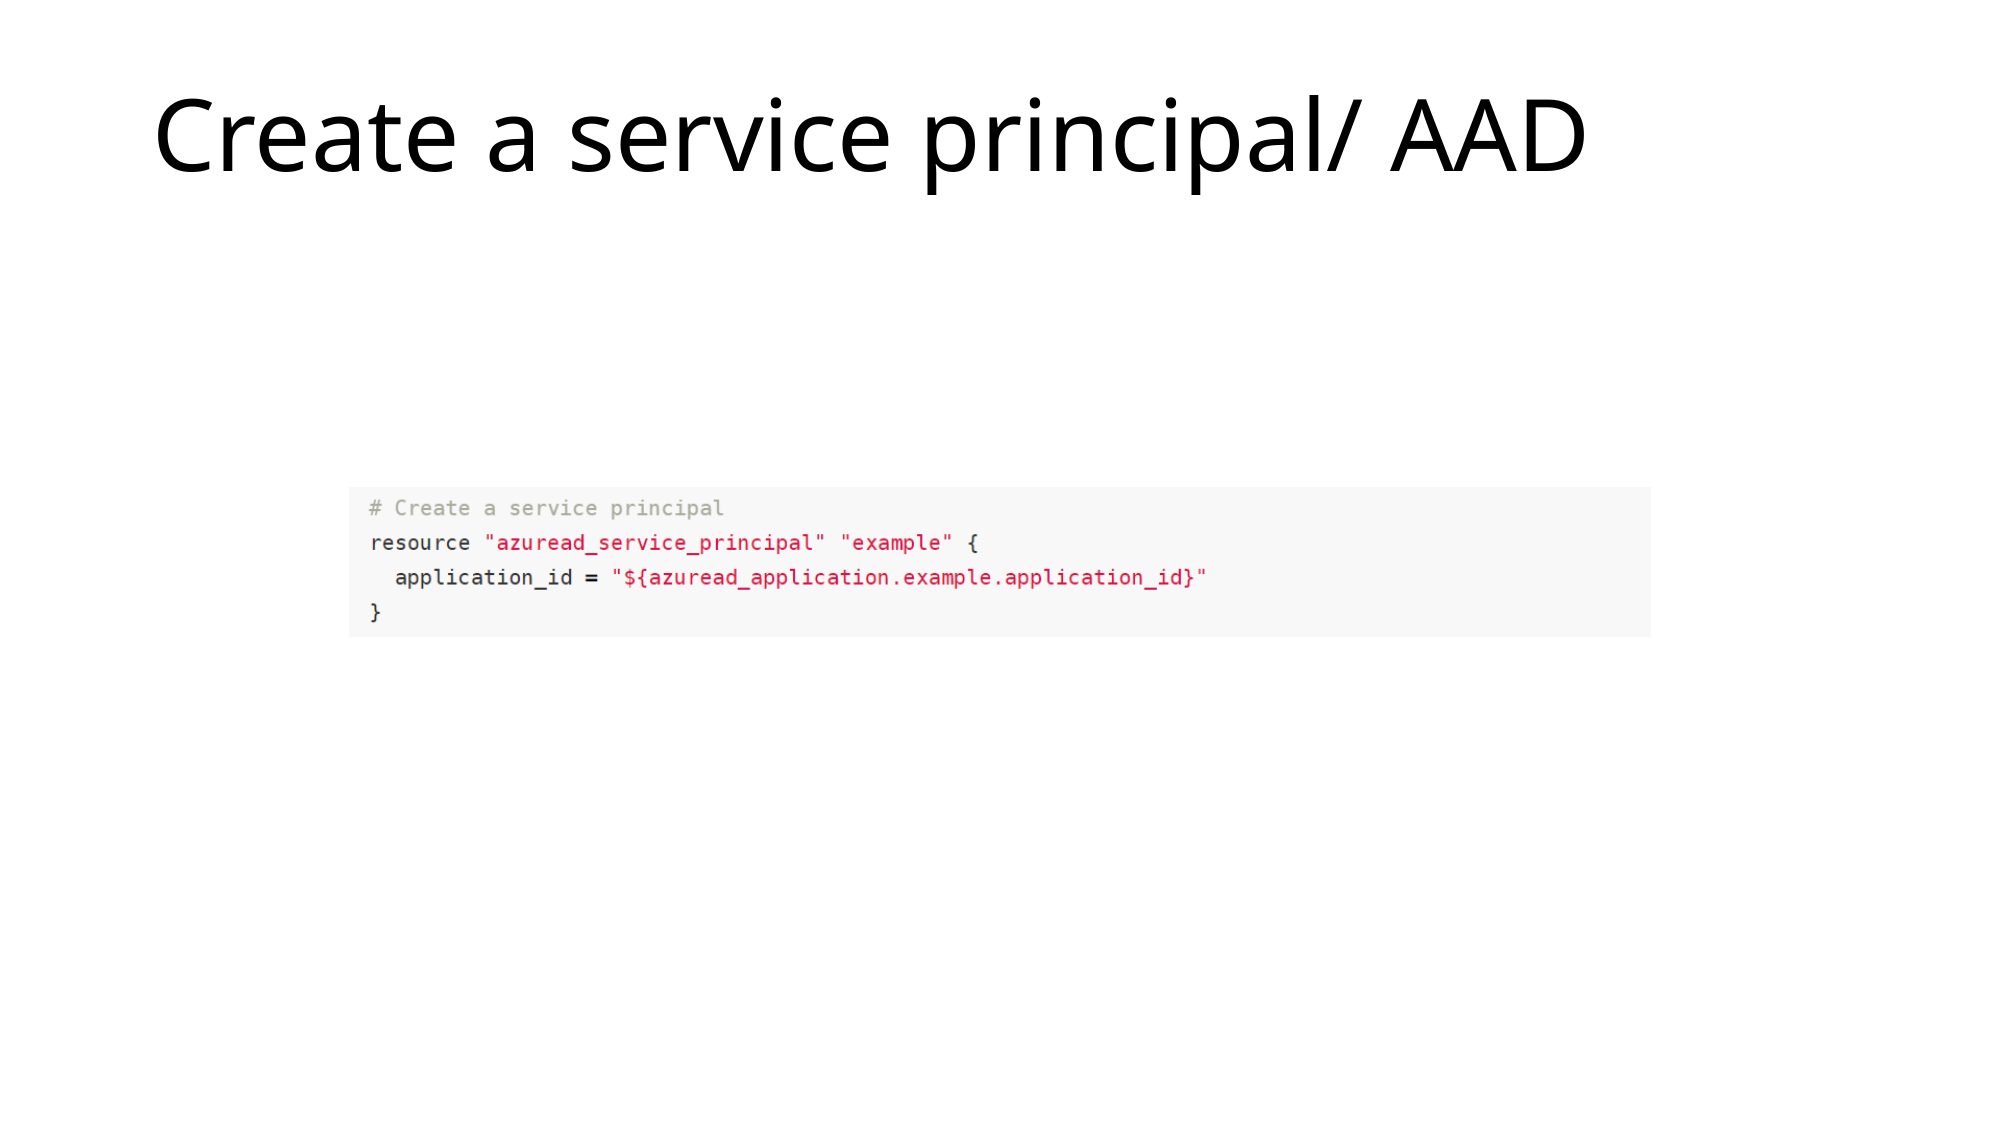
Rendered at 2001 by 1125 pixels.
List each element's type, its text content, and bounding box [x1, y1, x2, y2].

title Create a service principal/ AAD [137, 47, 1863, 201]
picture [349, 487, 1651, 637]
